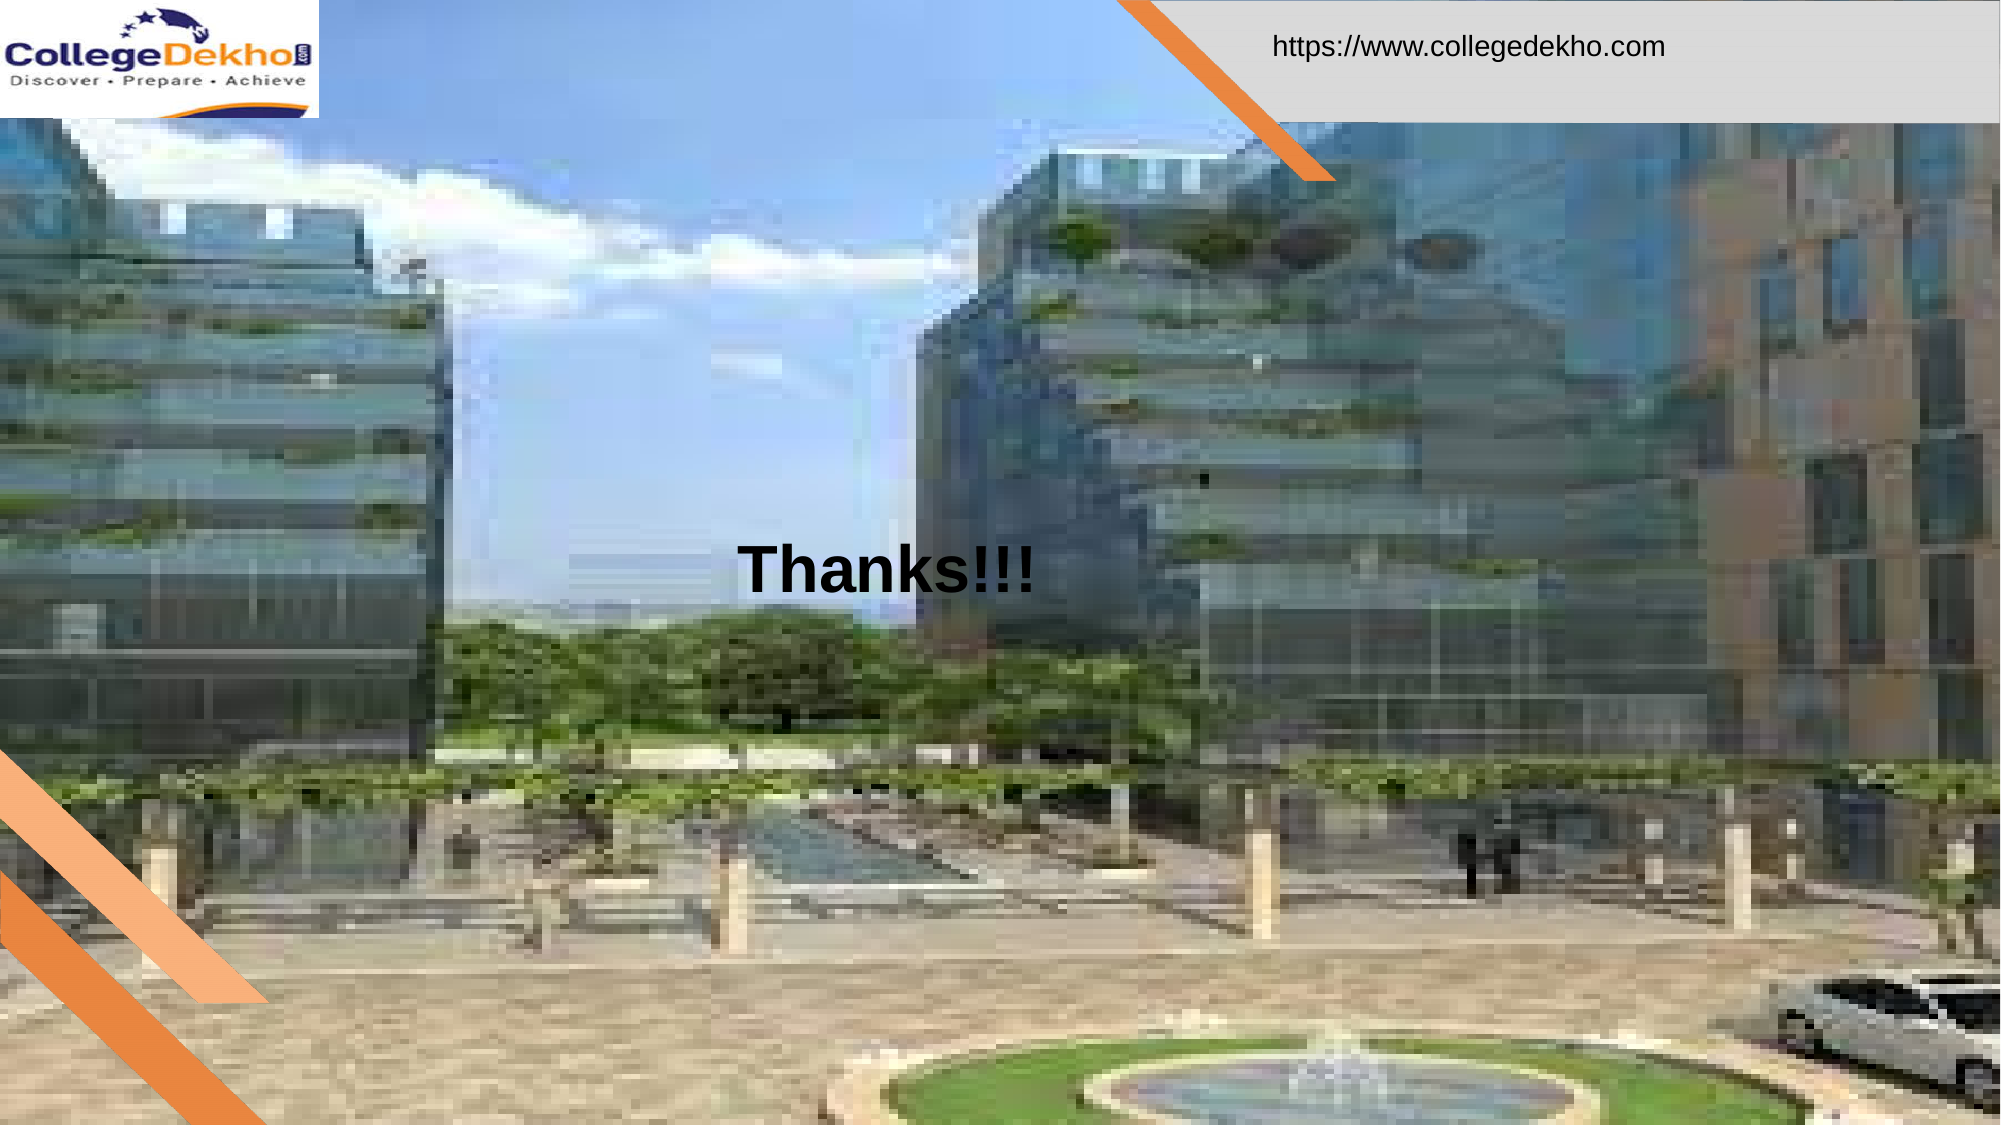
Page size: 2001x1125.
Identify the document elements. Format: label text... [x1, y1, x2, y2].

text_box Thanks!!! [722, 517, 1751, 607]
picture [0, 0, 2001, 1125]
